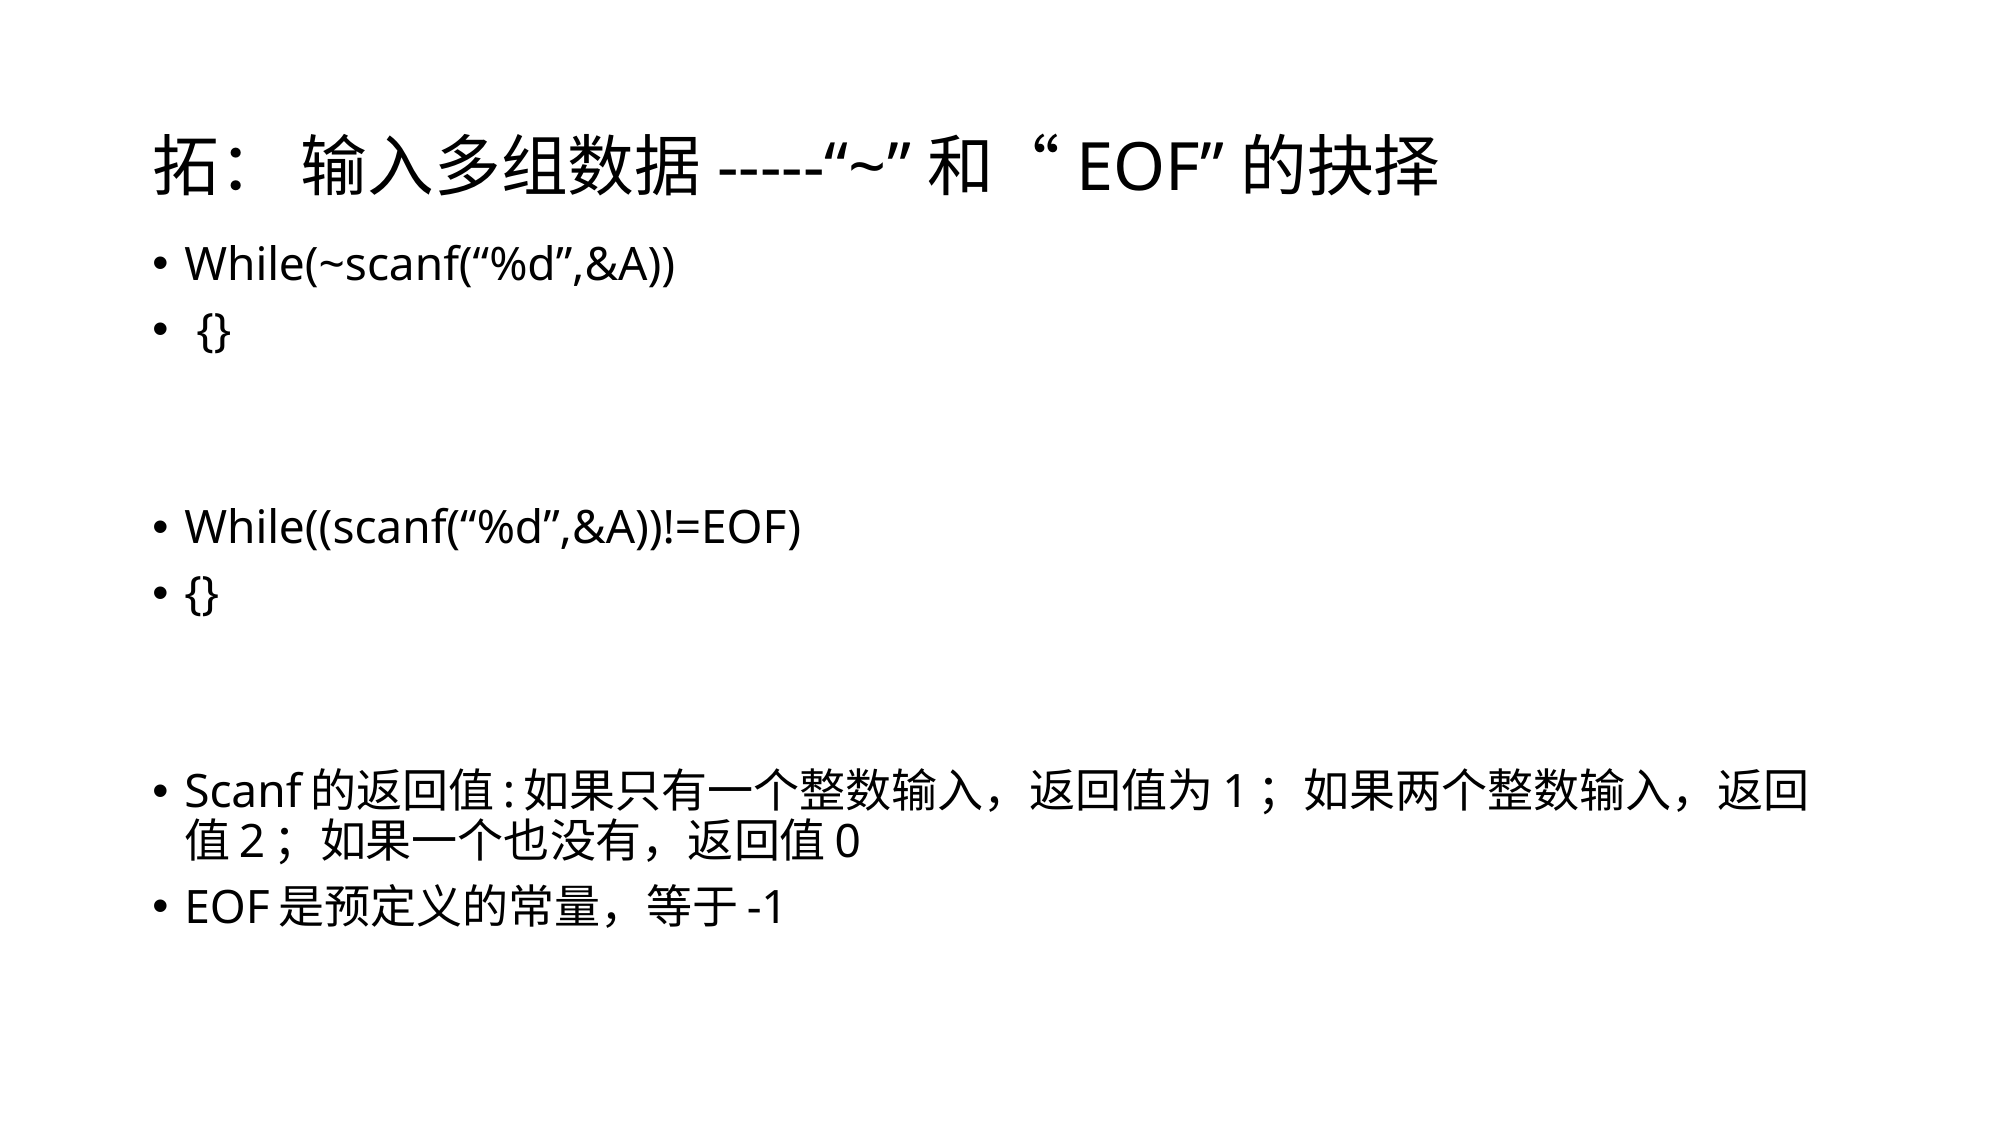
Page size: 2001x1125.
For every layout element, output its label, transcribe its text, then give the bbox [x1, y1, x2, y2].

list While(~scanf(“%d”,&A)) {} While((scanf(“%d”,&A))!=EOF) {} Scanf的返回值:如果只有一个整数输入，返回值为1；如果两个整数输入，返回值2；如果一个也没有，返回值0 EOF是预定义的常量，等于-1 [137, 278, 1863, 947]
title 拓： 输入多组数据-----“~”和“EOF”的抉择 [137, 59, 1863, 278]
